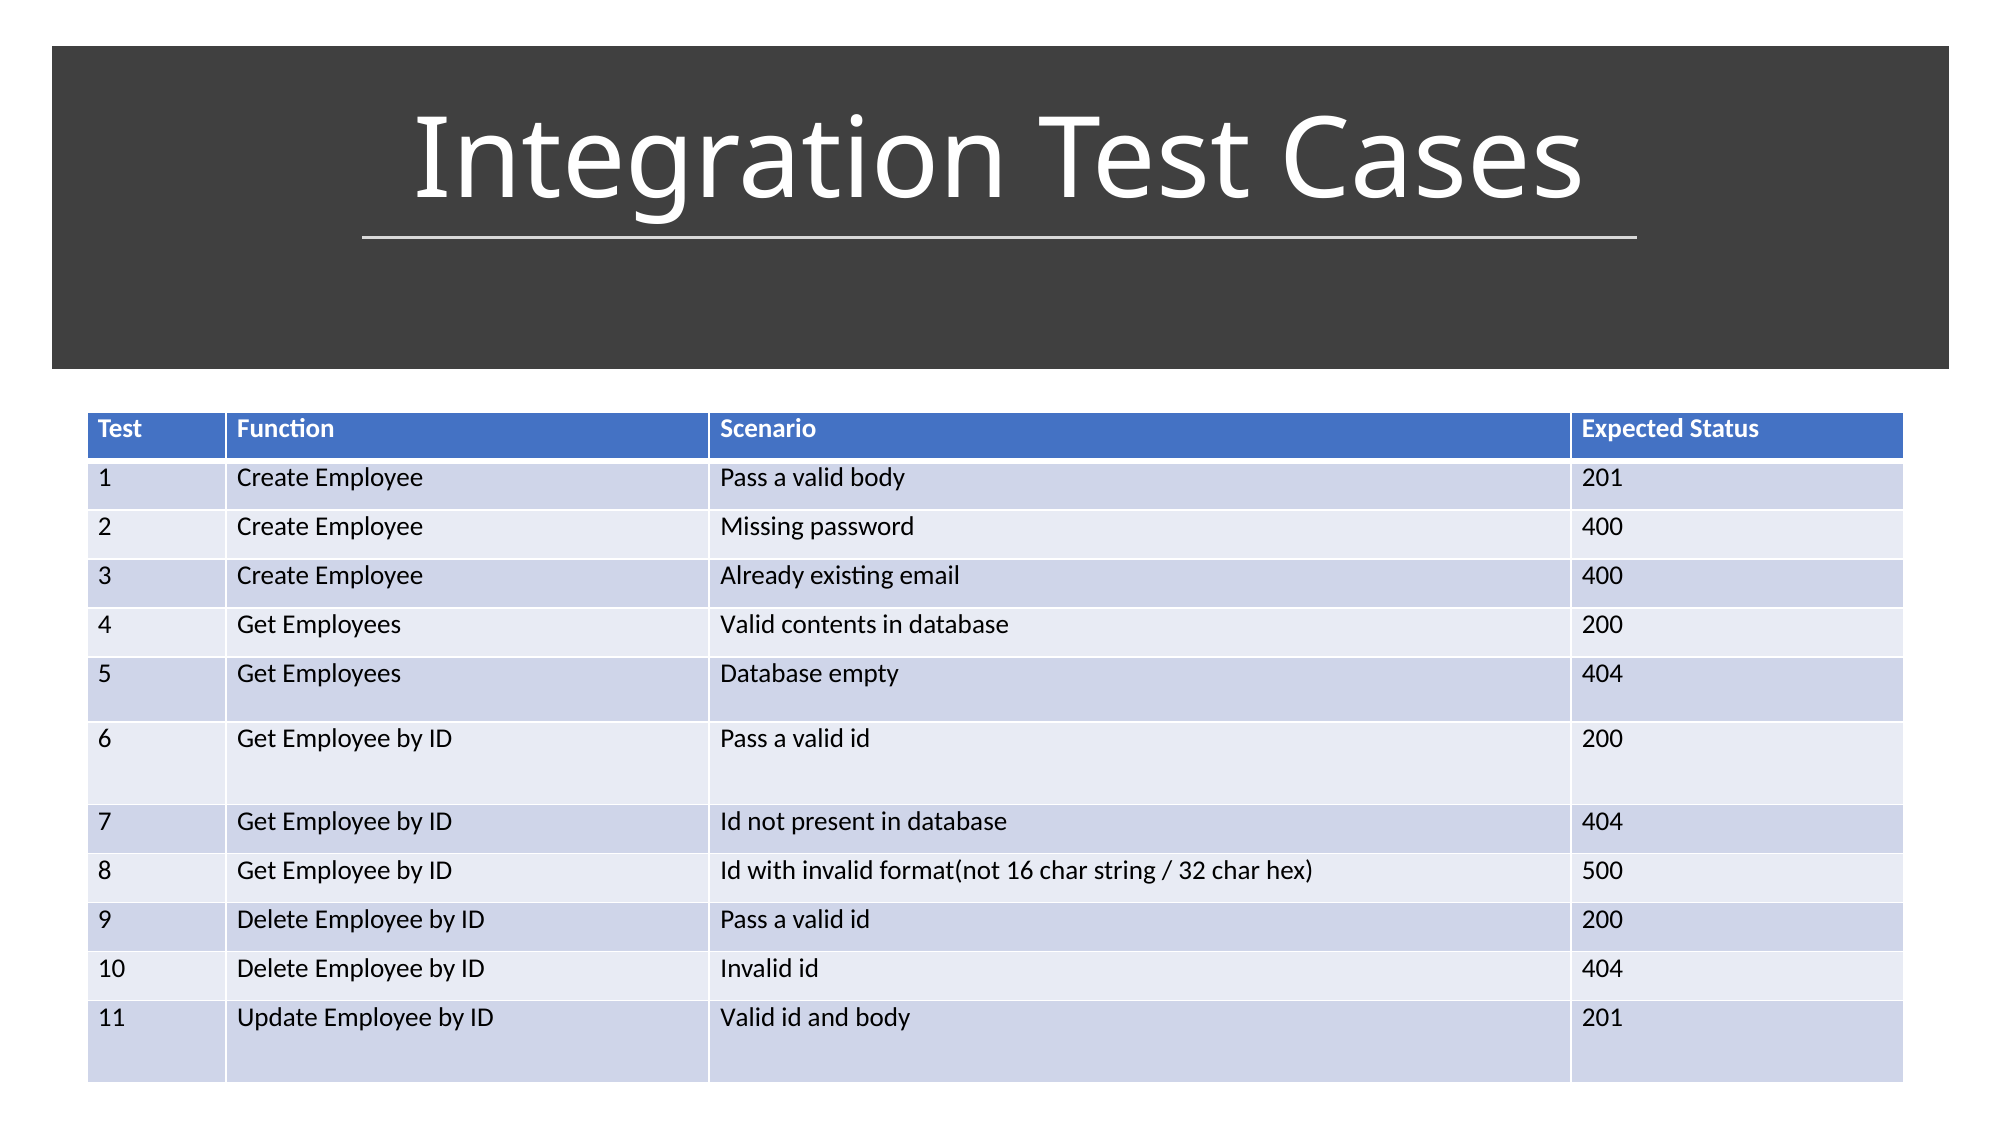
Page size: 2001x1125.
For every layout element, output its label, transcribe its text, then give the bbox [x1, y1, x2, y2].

table_cell Missing password [710, 511, 1570, 558]
table_cell 11 [88, 1001, 225, 1082]
table_cell 8 [88, 854, 225, 902]
text_box [61, 55, 1939, 360]
table_cell Delete Employee by ID [227, 952, 708, 1000]
table_cell 1 [88, 464, 225, 509]
table_cell Valid id and body [710, 1001, 1570, 1082]
table_cell Create Employee [227, 511, 708, 558]
table_cell 201 [1572, 1001, 1903, 1082]
table_cell 404 [1572, 805, 1903, 853]
table_cell 7 [88, 805, 225, 853]
table_cell 201 [1572, 464, 1903, 509]
table_cell 200 [1572, 609, 1903, 656]
table_cell 200 [1572, 723, 1903, 804]
table_cell Get Employees [227, 609, 708, 656]
table_cell 10 [88, 952, 225, 1000]
table_cell Delete Employee by ID [227, 903, 708, 951]
table_cell 400 [1572, 560, 1903, 607]
table_cell Pass a valid id [710, 903, 1570, 951]
table_cell Get Employee by ID [227, 723, 708, 804]
table_cell Id with invalid format(not 16 char string / 32 char hex) [710, 854, 1570, 902]
table_cell 2 [88, 511, 225, 558]
table_cell 5 [88, 658, 225, 721]
title Integration Test Cases [86, 76, 1914, 230]
table_cell Get Employee by ID [227, 805, 708, 853]
table_cell Already existing email [710, 560, 1570, 607]
table_cell Id not present in database [710, 805, 1570, 853]
table_cell 404 [1572, 658, 1903, 721]
table_cell 200 [1572, 903, 1903, 951]
table_cell 4 [88, 609, 225, 656]
table_header Test [88, 413, 225, 458]
table_cell Create Employee [227, 560, 708, 607]
table_cell 6 [88, 723, 225, 804]
table_header Expected Status [1572, 413, 1903, 458]
table_header Function [227, 413, 708, 458]
table_cell Valid contents in database [710, 609, 1570, 656]
table_cell Update Employee by ID [227, 1001, 708, 1082]
table_cell 400 [1572, 511, 1903, 558]
table_cell 3 [88, 560, 225, 607]
table_cell 500 [1572, 854, 1903, 902]
table_cell 404 [1572, 952, 1903, 1000]
table_cell 9 [88, 903, 225, 951]
table_cell Pass a valid body [710, 464, 1570, 509]
table_cell Get Employees [227, 658, 708, 721]
table_cell Get Employee by ID [227, 854, 708, 902]
table_cell Pass a valid id [710, 723, 1570, 804]
table_cell Invalid id [710, 952, 1570, 1000]
table_cell Create Employee [227, 464, 708, 509]
table_header Scenario [710, 413, 1570, 458]
table_cell Database empty [710, 658, 1570, 721]
